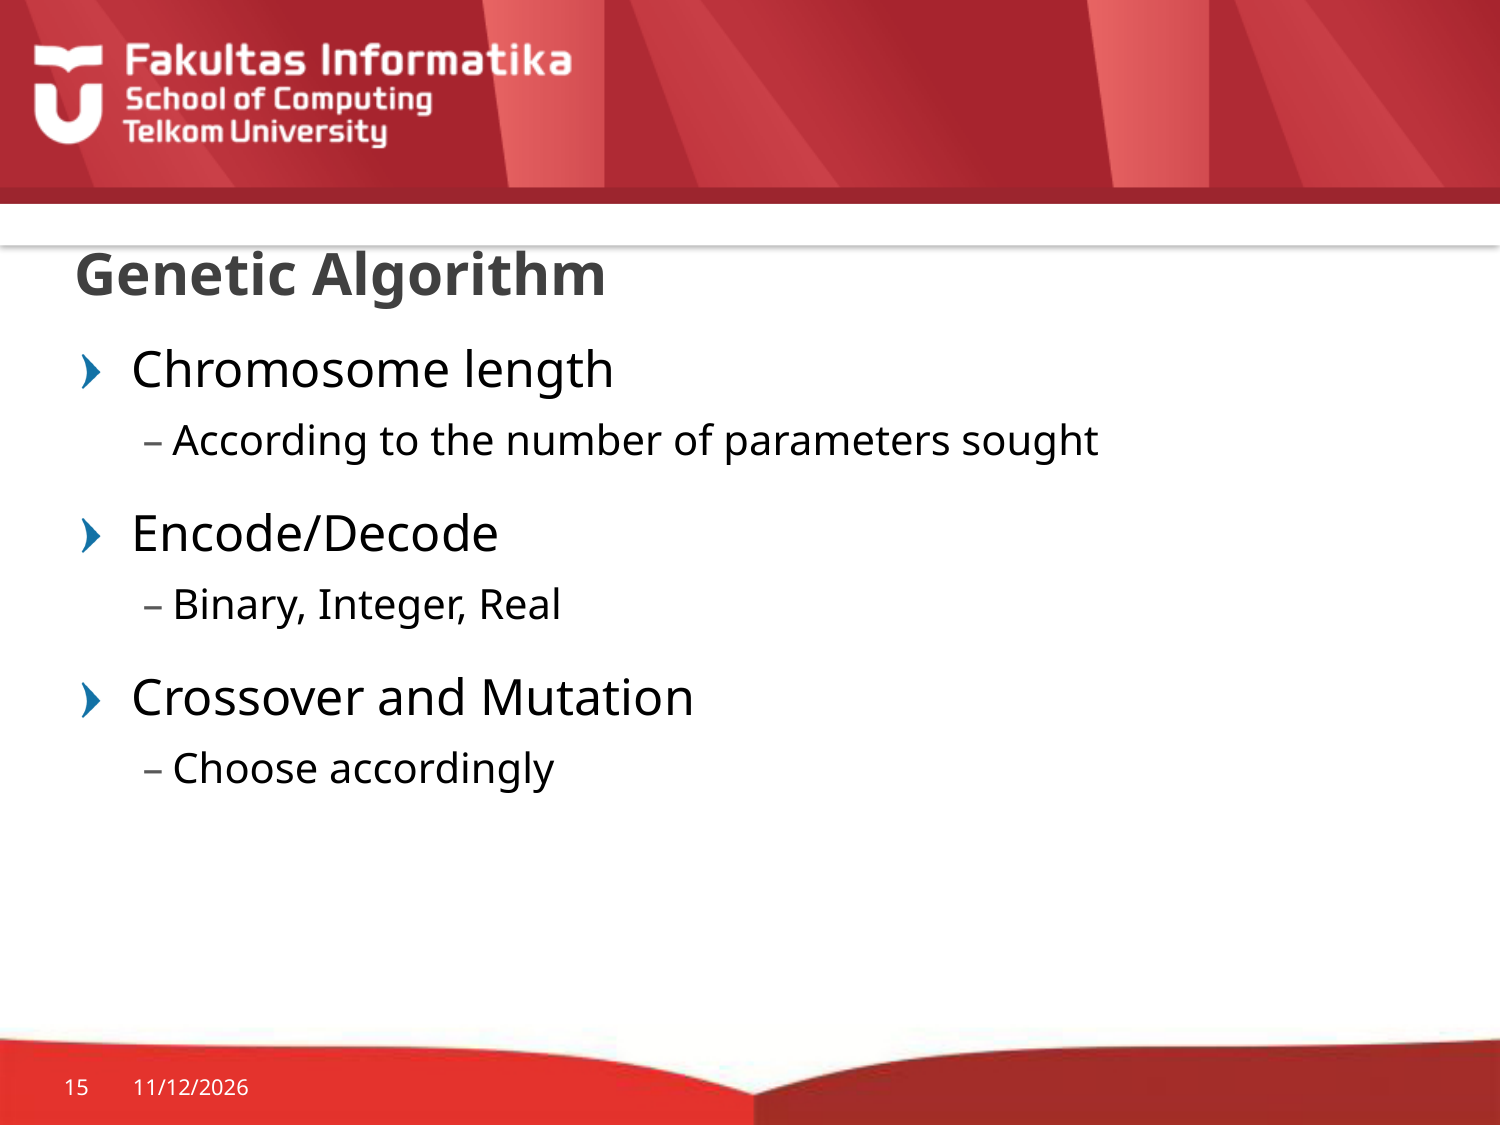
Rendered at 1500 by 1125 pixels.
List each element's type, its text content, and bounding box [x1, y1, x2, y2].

picture [0, 1024, 1500, 1125]
picture [0, 0, 1500, 203]
picture [75, 671, 104, 720]
slide_number 28-Oct-19 [132, 1058, 403, 1119]
picture [75, 343, 104, 391]
list Chromosome length According to the number of parameters sought Encode/Decode Binary, Integer, Real Crossover and Mutation Choose accordingly [60, 329, 1426, 990]
slide_number 15 [63, 1058, 123, 1119]
title Genetic Algorithm [59, 219, 1426, 325]
picture [75, 507, 104, 555]
